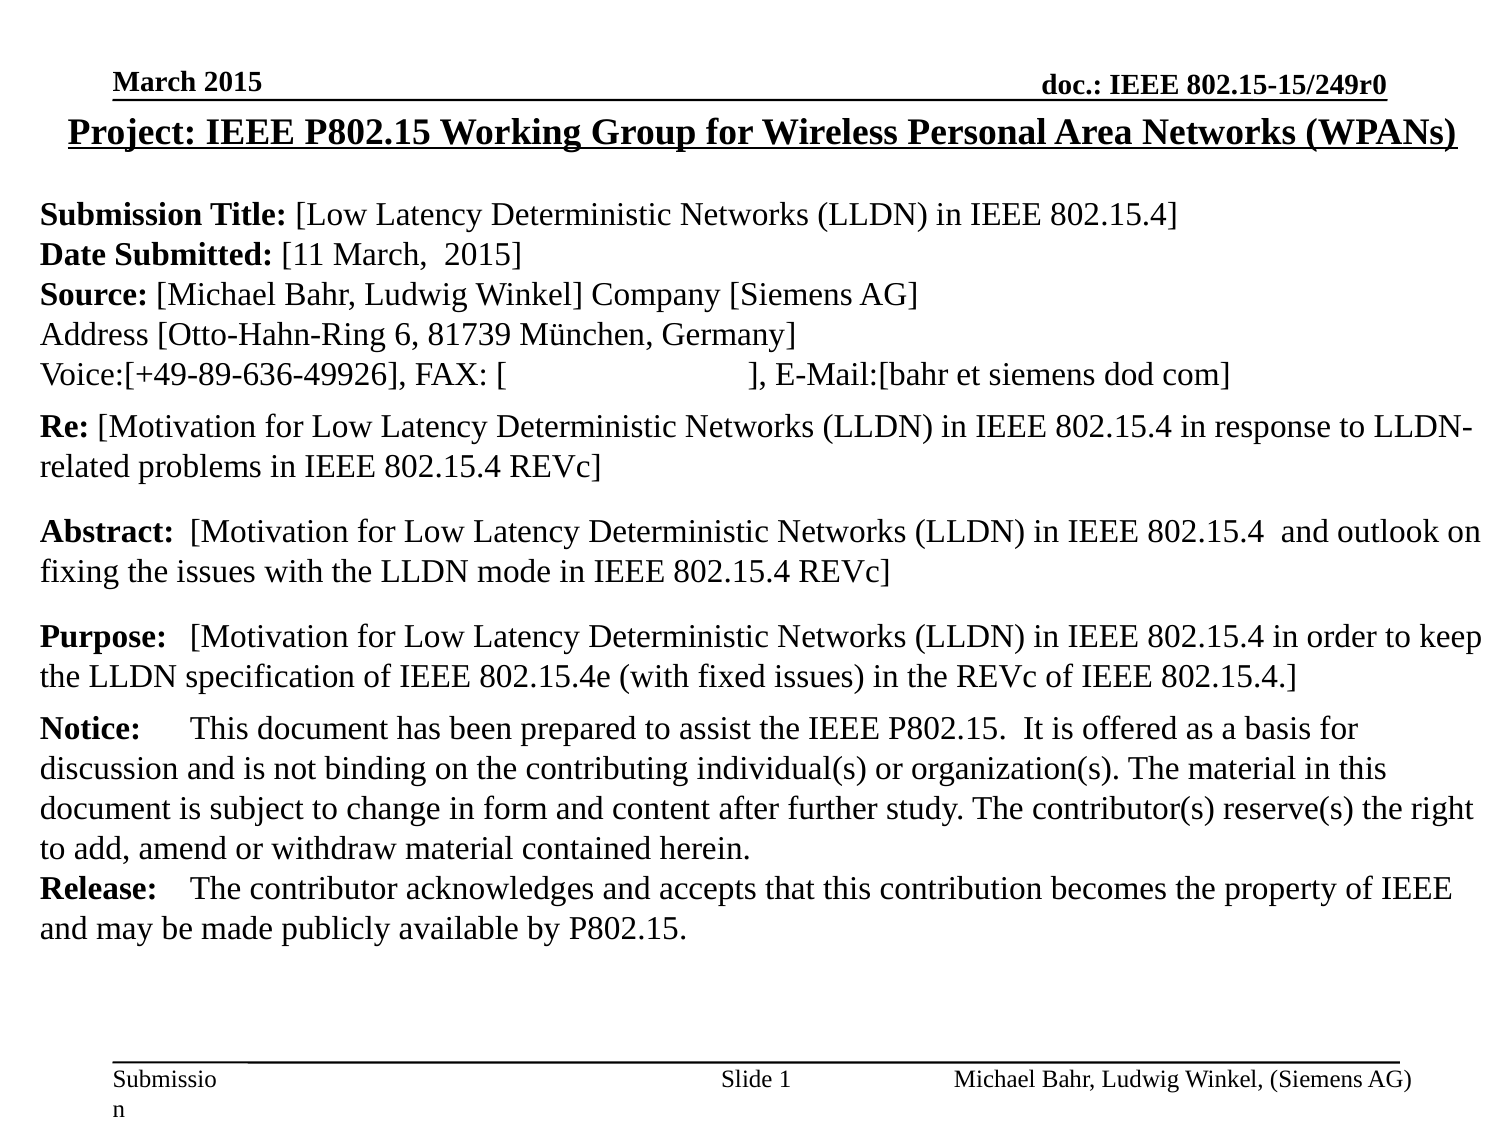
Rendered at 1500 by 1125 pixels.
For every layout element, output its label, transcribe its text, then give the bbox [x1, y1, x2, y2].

text_box Project: IEEE P802.15 Working Group for Wireless Personal Area Networks (WPANs) Submission Title: [Low Latency Deterministic Networks (LLDN) in IEEE 802.15.4] Date Submitted: [11 March, 2015] Source: [Michael Bahr, Ludwig Winkel] Company [Siemens AG] Address [Otto-Hahn-Ring 6, 81739 München, Germany] Voice:[+49-89-636-49926], FAX: [Add FAX number], E-Mail:[bahr et siemens dod com] Re: [Motivation for Low Latency Deterministic Networks (LLDN) in IEEE 802.15.4 in response to LLDN-related problems in IEEE 802.15.4 REVc] Abstract: [Motivation for Low Latency Deterministic Networks (LLDN) in IEEE 802.15.4 and outlook on fixing the issues with the LLDN mode in IEEE 802.15.4 REVc] Purpose: [Motivation for Low Latency Deterministic Networks (LLDN) in IEEE 802.15.4 in order to keep the LLDN specification of IEEE 802.15.4e (with fixed issues) in the REVc of IEEE 802.15.4.] Notice: This document has been prepared to assist the IEEE P802.15. It is offered as a basis for discussion and is not binding on the contributing individual(s) or organization(s). The material in this document is subject to change in form and content after further study. The contributor(s) reserve(s) the right to add, amend or withdraw material contained herein. Release: The contributor acknowledges and accepts that this contribution becomes the property of IEEE and may be made publicly available by P802.15. [24, 99, 1500, 954]
footer Michael Bahr, Ludwig Winkel, (Siemens AG) [899, 1061, 1413, 1093]
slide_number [112, 62, 376, 98]
slide_number Slide 1 [712, 1061, 800, 1093]
